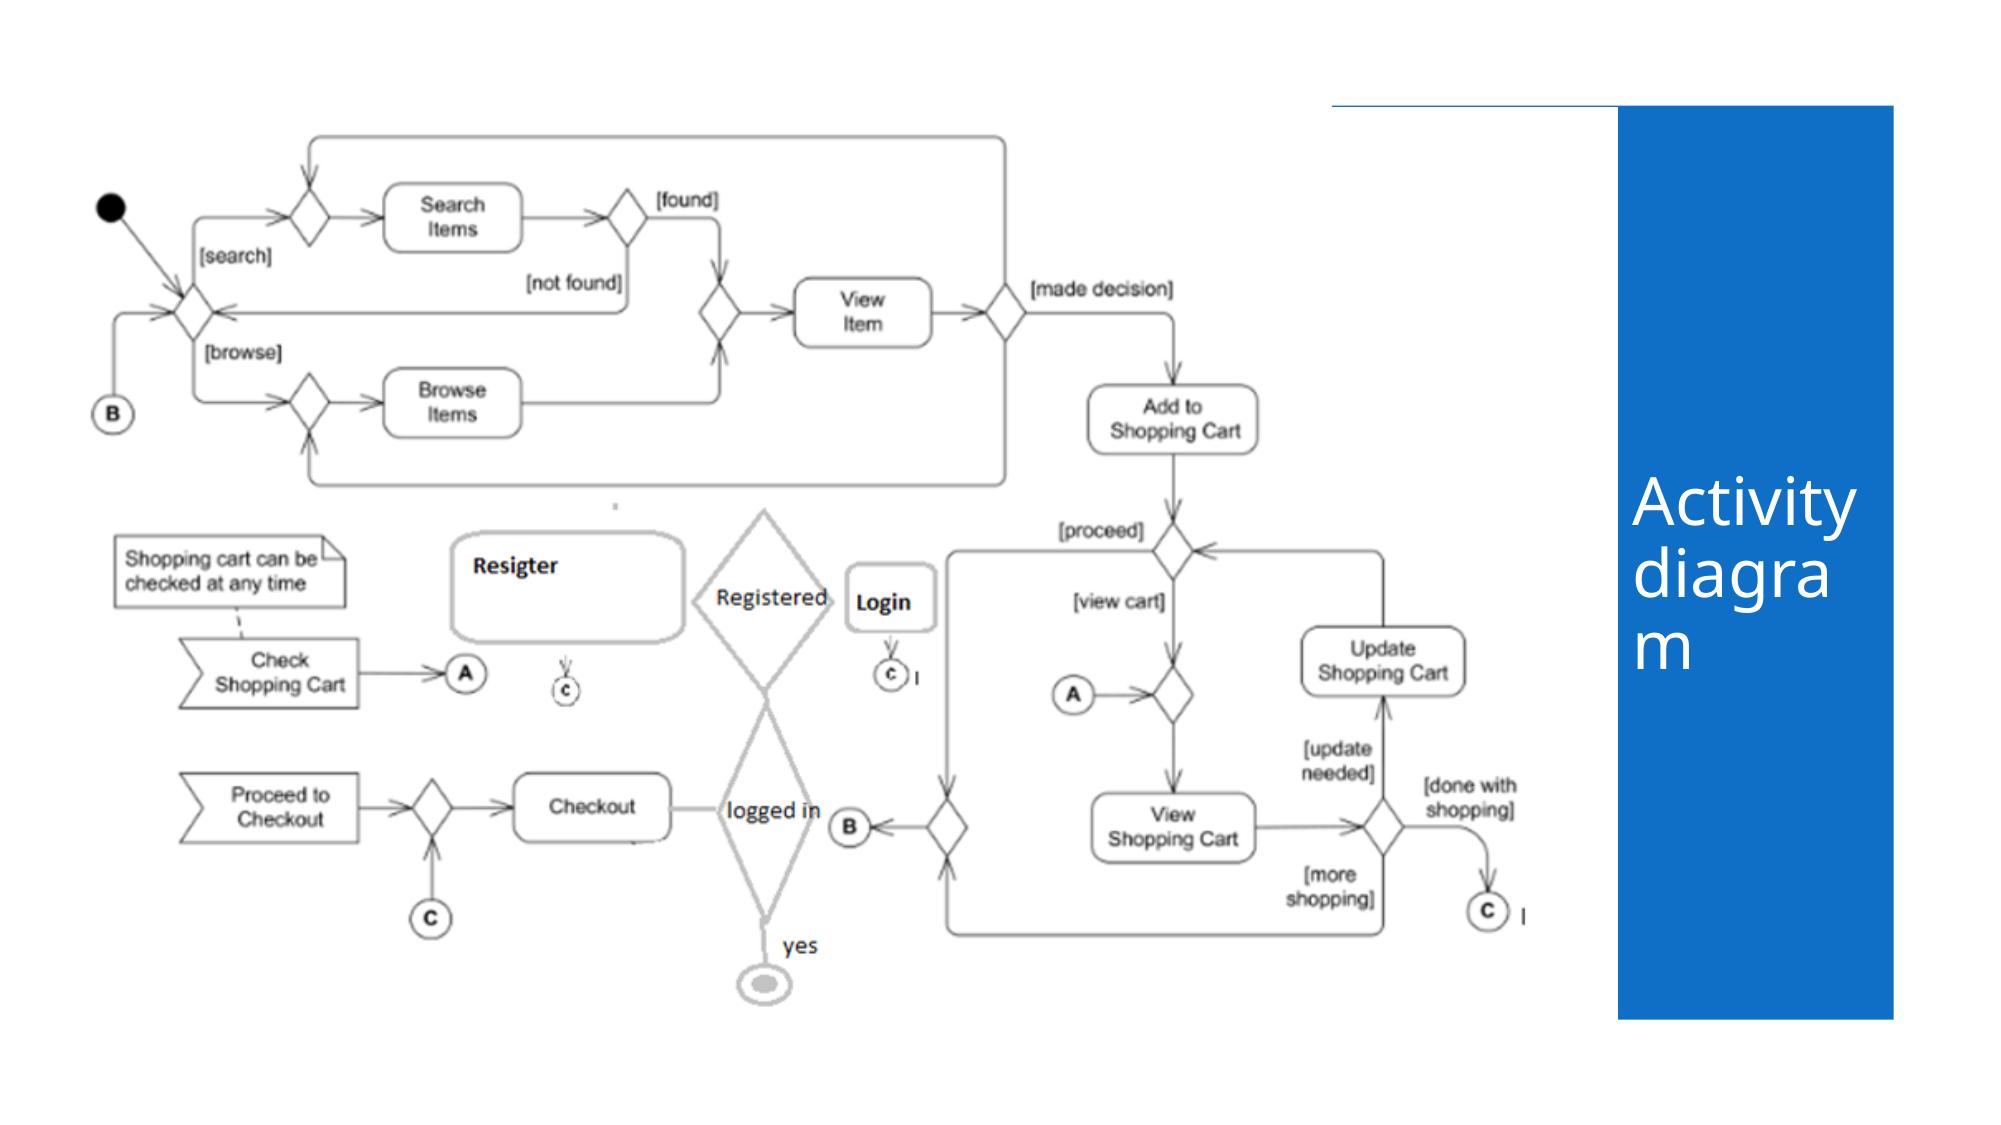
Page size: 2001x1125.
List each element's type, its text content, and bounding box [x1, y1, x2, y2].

picture [5, 107, 1618, 1040]
text_box [1331, 105, 1894, 163]
title Activity diagram [1618, 163, 1894, 989]
text_box [1618, 989, 1894, 1020]
